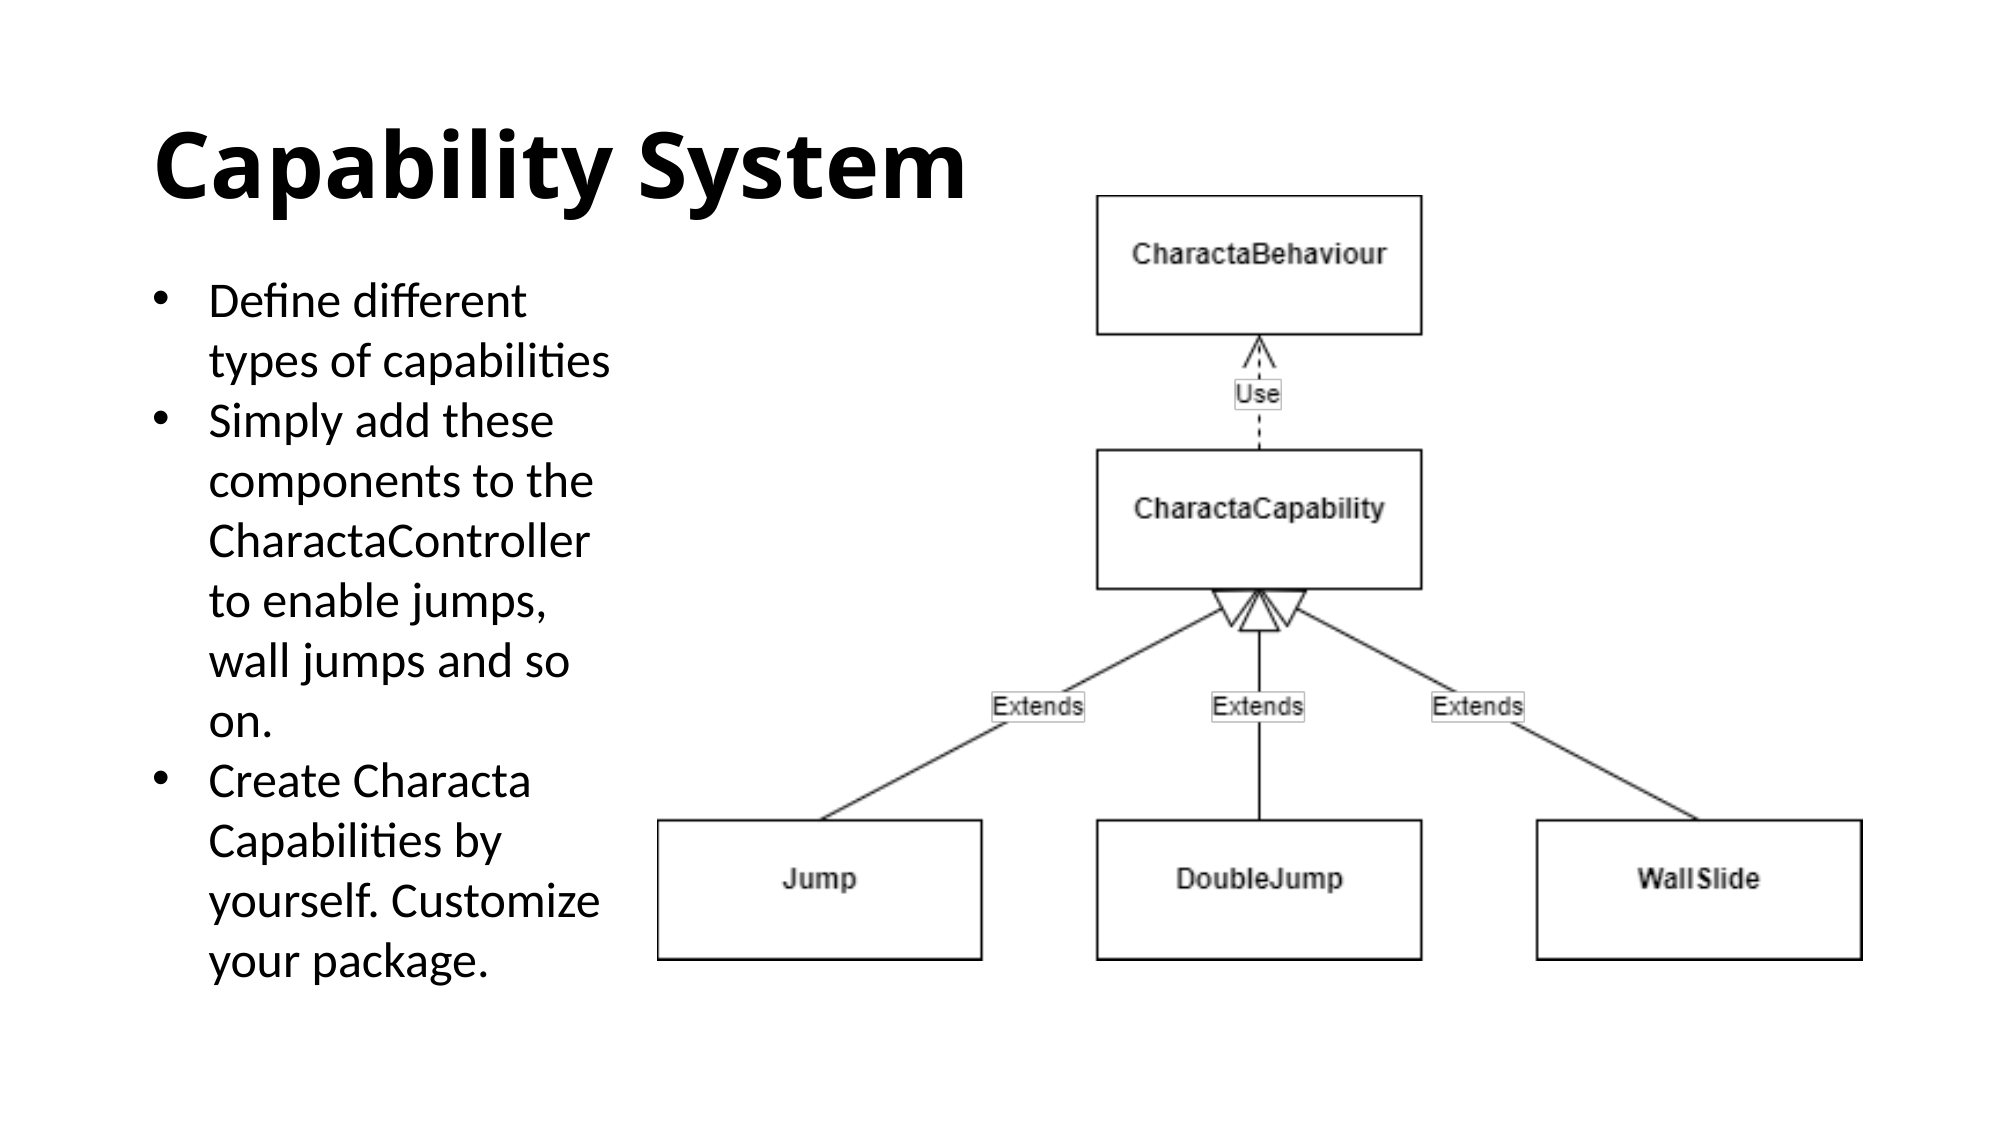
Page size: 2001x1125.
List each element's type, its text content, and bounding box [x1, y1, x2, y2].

text_box Define different types of capabilities Simply add these components to the CharactaController to enable jumps, wall jumps and so on. Create Characta Capabilities by yourself. Customize your package. [137, 259, 638, 995]
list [656, 195, 1863, 961]
title Capability System [137, 59, 1863, 278]
